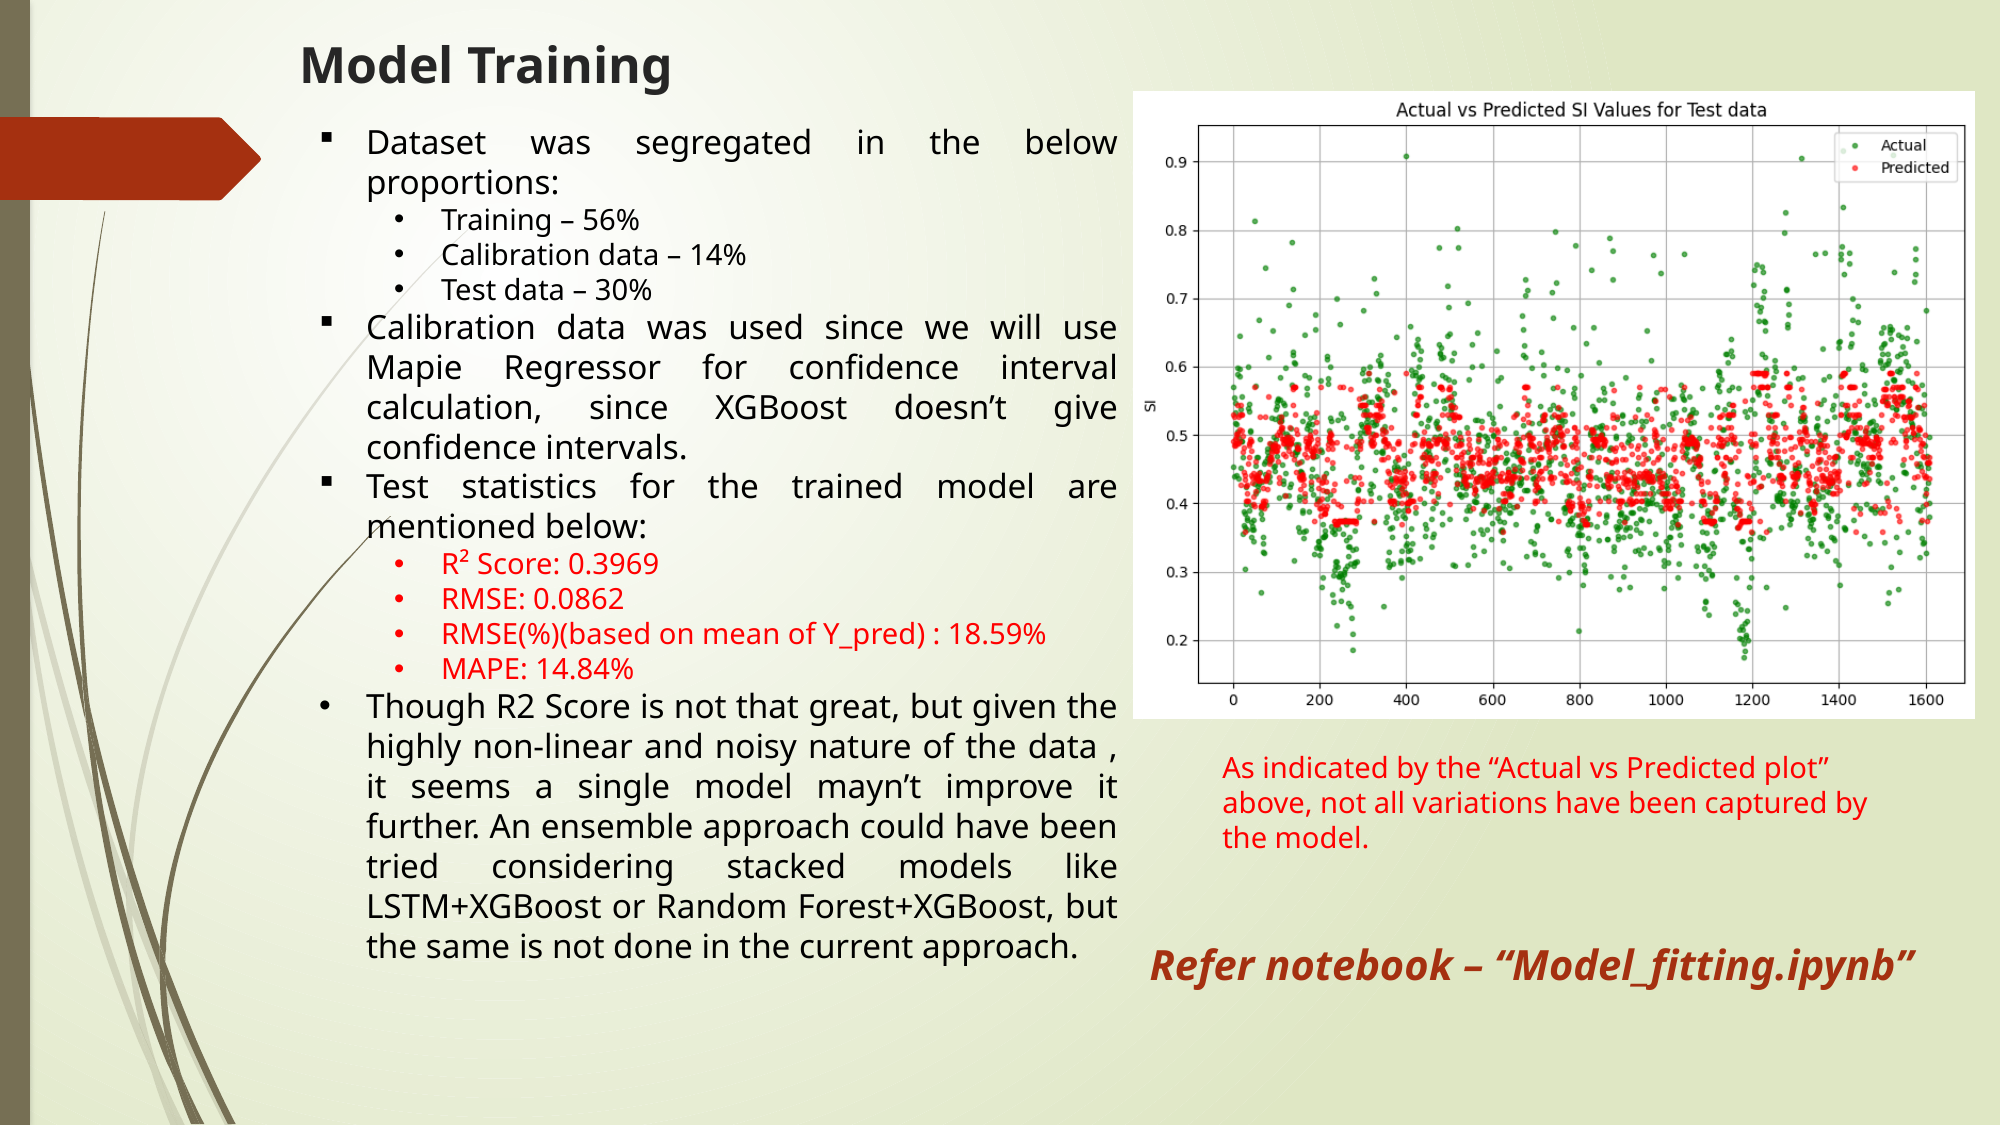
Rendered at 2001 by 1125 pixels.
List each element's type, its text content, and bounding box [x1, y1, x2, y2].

picture [1133, 91, 1975, 720]
title Model Training [284, 25, 1952, 93]
text_box Dataset was segregated in the below proportions: Training – 56% Calibration data – 14% Test data – 30% Calibration data was used since we will use Mapie Regressor for confidence interval calculation, since XGBoost doesn’t give confidence intervals. Test statistics for the trained model are mentioned below: R² Score: 0.3969 RMSE: 0.0862 RMSE(%)(based on mean of Y_pred) : 18.59% MAPE: 14.84% Though R2 Score is not that great, but given the highly non-linear and noisy nature of the data , it seems a single model mayn’t improve it further. An ensemble approach could have been tried considering stacked models like LSTM+XGBoost or Random Forest+XGBoost, but the same is not done in the current approach. [304, 113, 1134, 973]
text_box Refer notebook – “Model_fitting.ipynb” [1134, 930, 1975, 996]
text_box As indicated by the “Actual vs Predicted plot” above, not all variations have been captured by the model. [1207, 742, 1923, 863]
